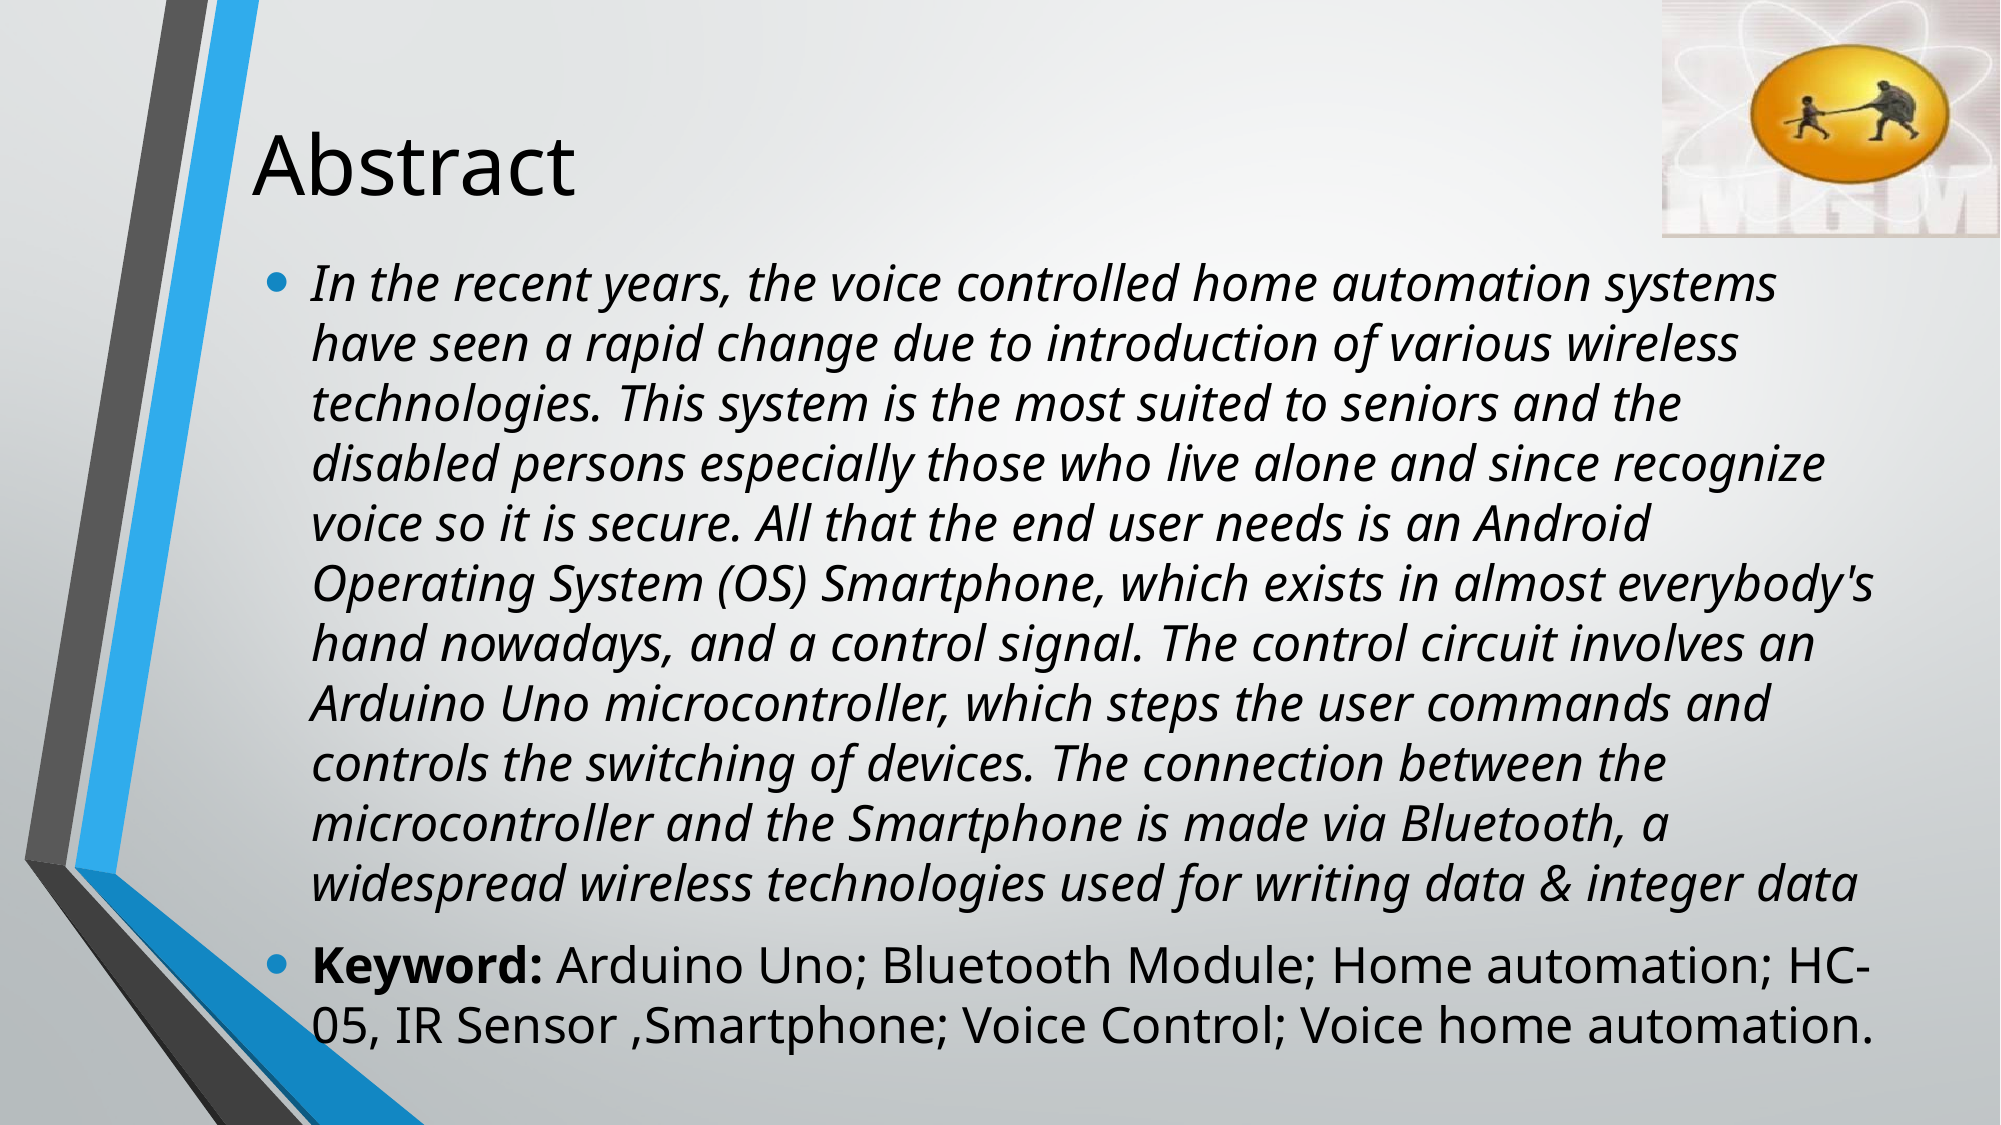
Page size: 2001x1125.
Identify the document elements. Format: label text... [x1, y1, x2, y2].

title Abstract [237, 75, 1881, 250]
picture [1662, 0, 2000, 238]
list In the recent years, the voice controlled home automation systems have seen a rapid change due to introduction of various wireless technologies. This system is the most suited to seniors and the disabled persons especially those who live alone and since recognize voice so it is secure. All that the end user needs is an Android Operating System (OS) Smartphone, which exists in almost everybody's hand nowadays, and a control signal. The control circuit involves an Arduino Uno microcontroller, which steps the user commands and controls the switching of devices. The connection between the microcontroller and the Smartphone is made via Bluetooth, a widespread wireless technologies used for writing data & integer data Keyword: Arduino Uno; Bluetooth Module; Home automation; HC-05, IR Sensor ,Smartphone; Voice Control; Voice home automation. [249, 412, 1894, 975]
